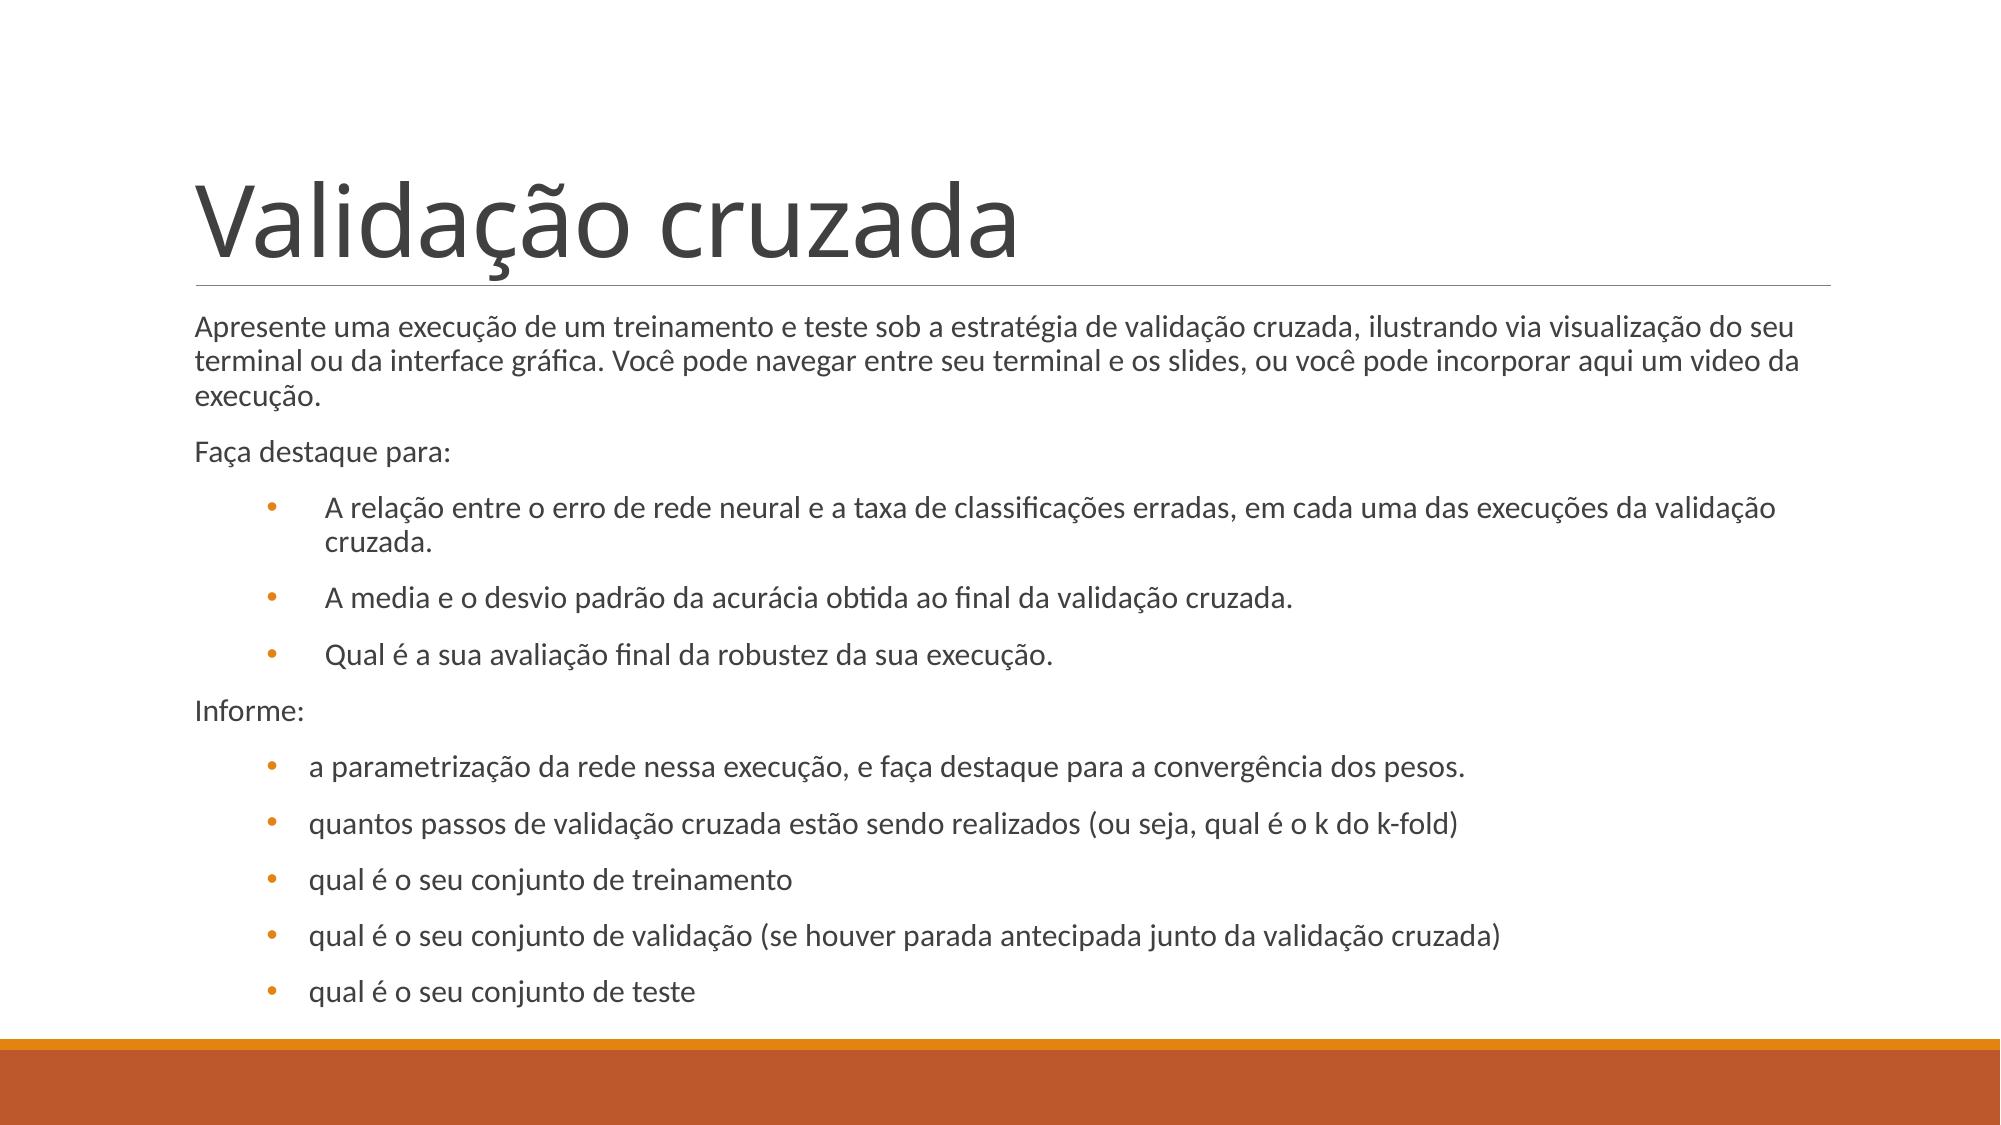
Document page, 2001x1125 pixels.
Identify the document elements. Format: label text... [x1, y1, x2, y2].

list Apresente uma execução de um treinamento e teste sob a estratégia de validação cruzada, ilustrando via visualização do seu terminal ou da interface gráfica. Você pode navegar entre seu terminal e os slides, ou você pode incorporar aqui um video da execução. Faça destaque para: A relação entre o erro de rede neural e a taxa de classificações erradas, em cada uma das execuções da validação cruzada. A media e o desvio padrão da acurácia obtida ao final da validação cruzada. Qual é a sua avaliação final da robustez da sua execução. Informe: a parametrização da rede nessa execução, e faça destaque para a convergência dos pesos. quantos passos de validação cruzada estão sendo realizados (ou seja, qual é o k do k-fold) qual é o seu conjunto de treinamento qual é o seu conjunto de validação (se houver parada antecipada junto da validação cruzada) qual é o seu conjunto de teste [180, 302, 1830, 1020]
title Validação cruzada [180, 47, 1830, 285]
